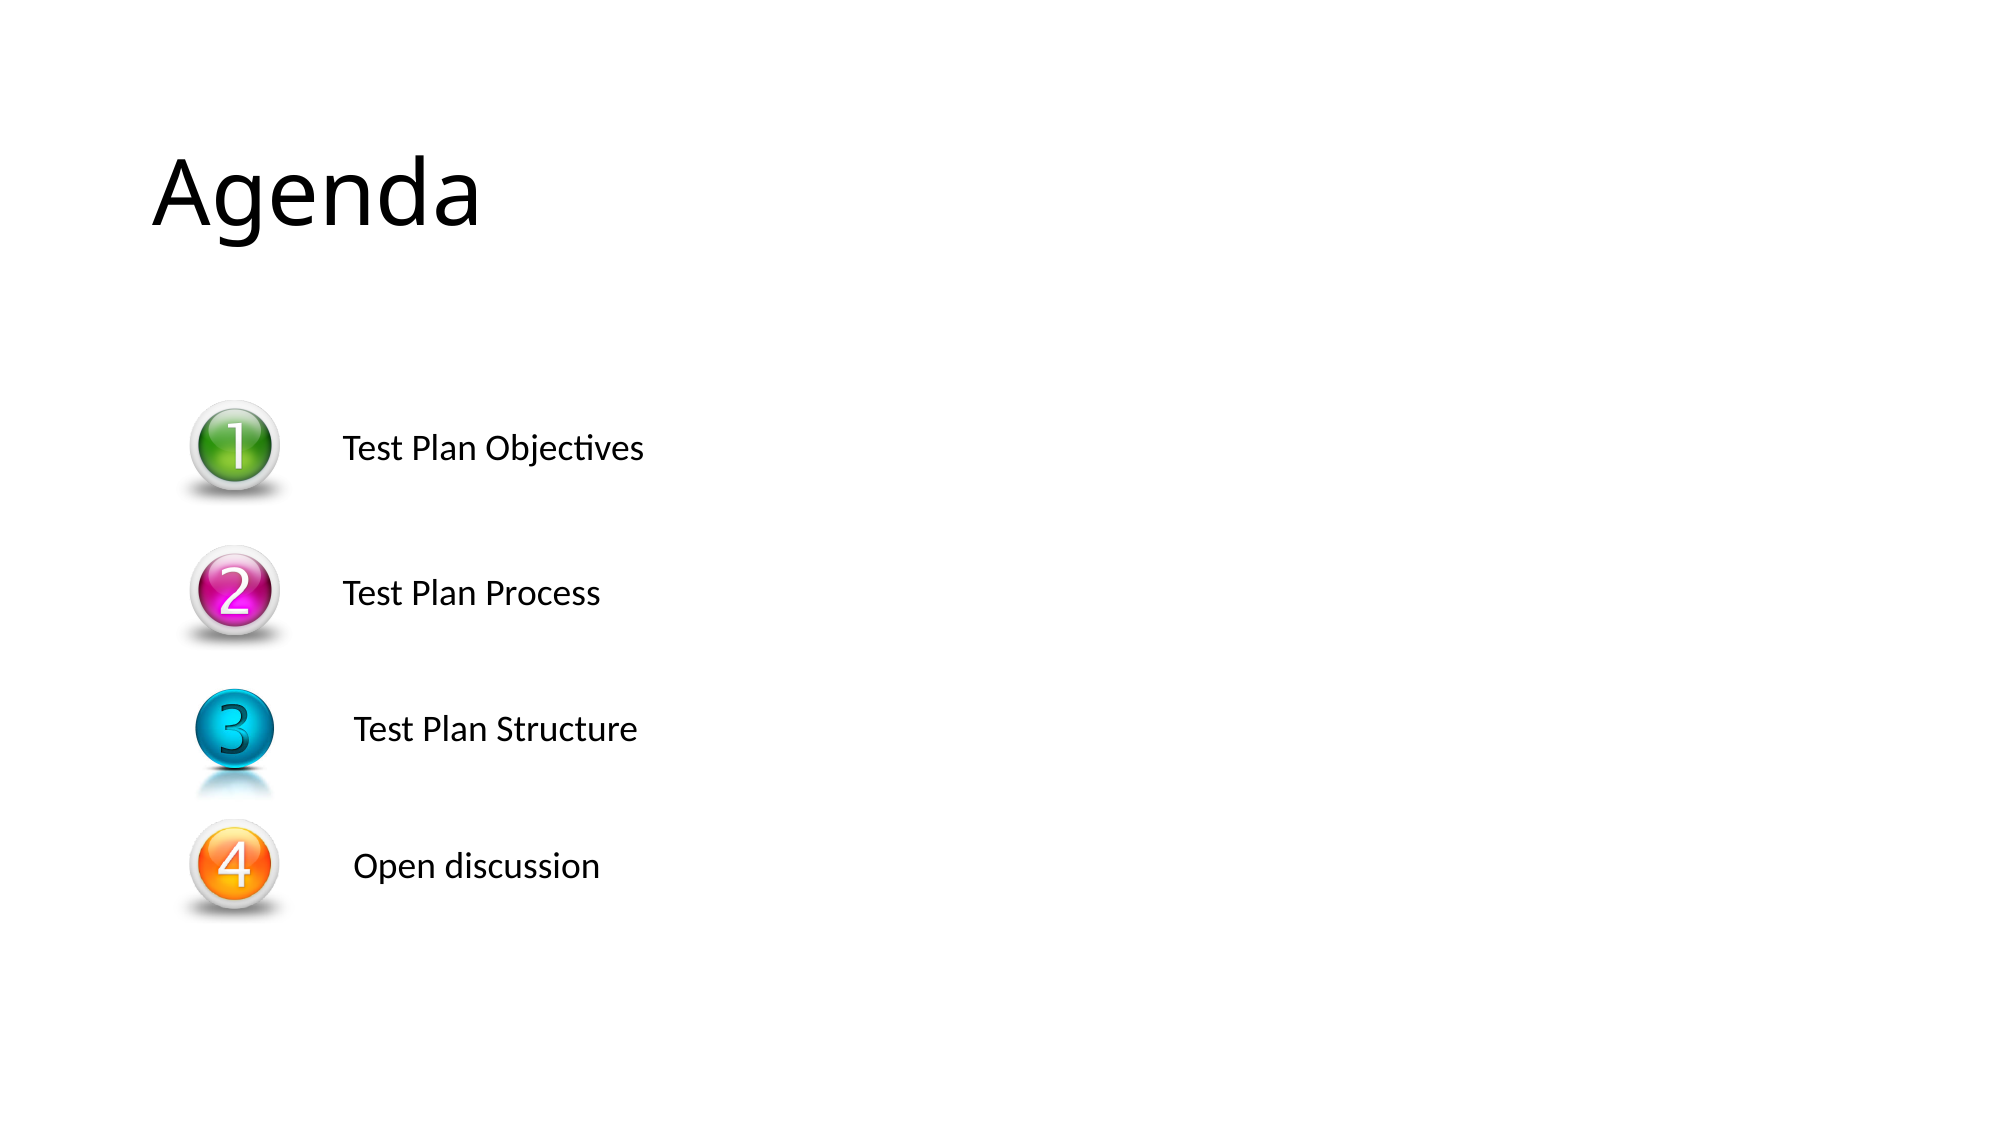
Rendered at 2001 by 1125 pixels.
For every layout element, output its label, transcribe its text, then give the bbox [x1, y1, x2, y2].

text_box Test Plan Process [327, 560, 616, 620]
picture [170, 526, 299, 655]
title Agenda [137, 87, 1863, 305]
picture [170, 684, 298, 928]
text_box Test Plan Structure [338, 696, 654, 757]
picture [170, 381, 299, 510]
text_box Test Plan Objectives [327, 415, 660, 476]
text_box Open discussion [338, 833, 616, 894]
